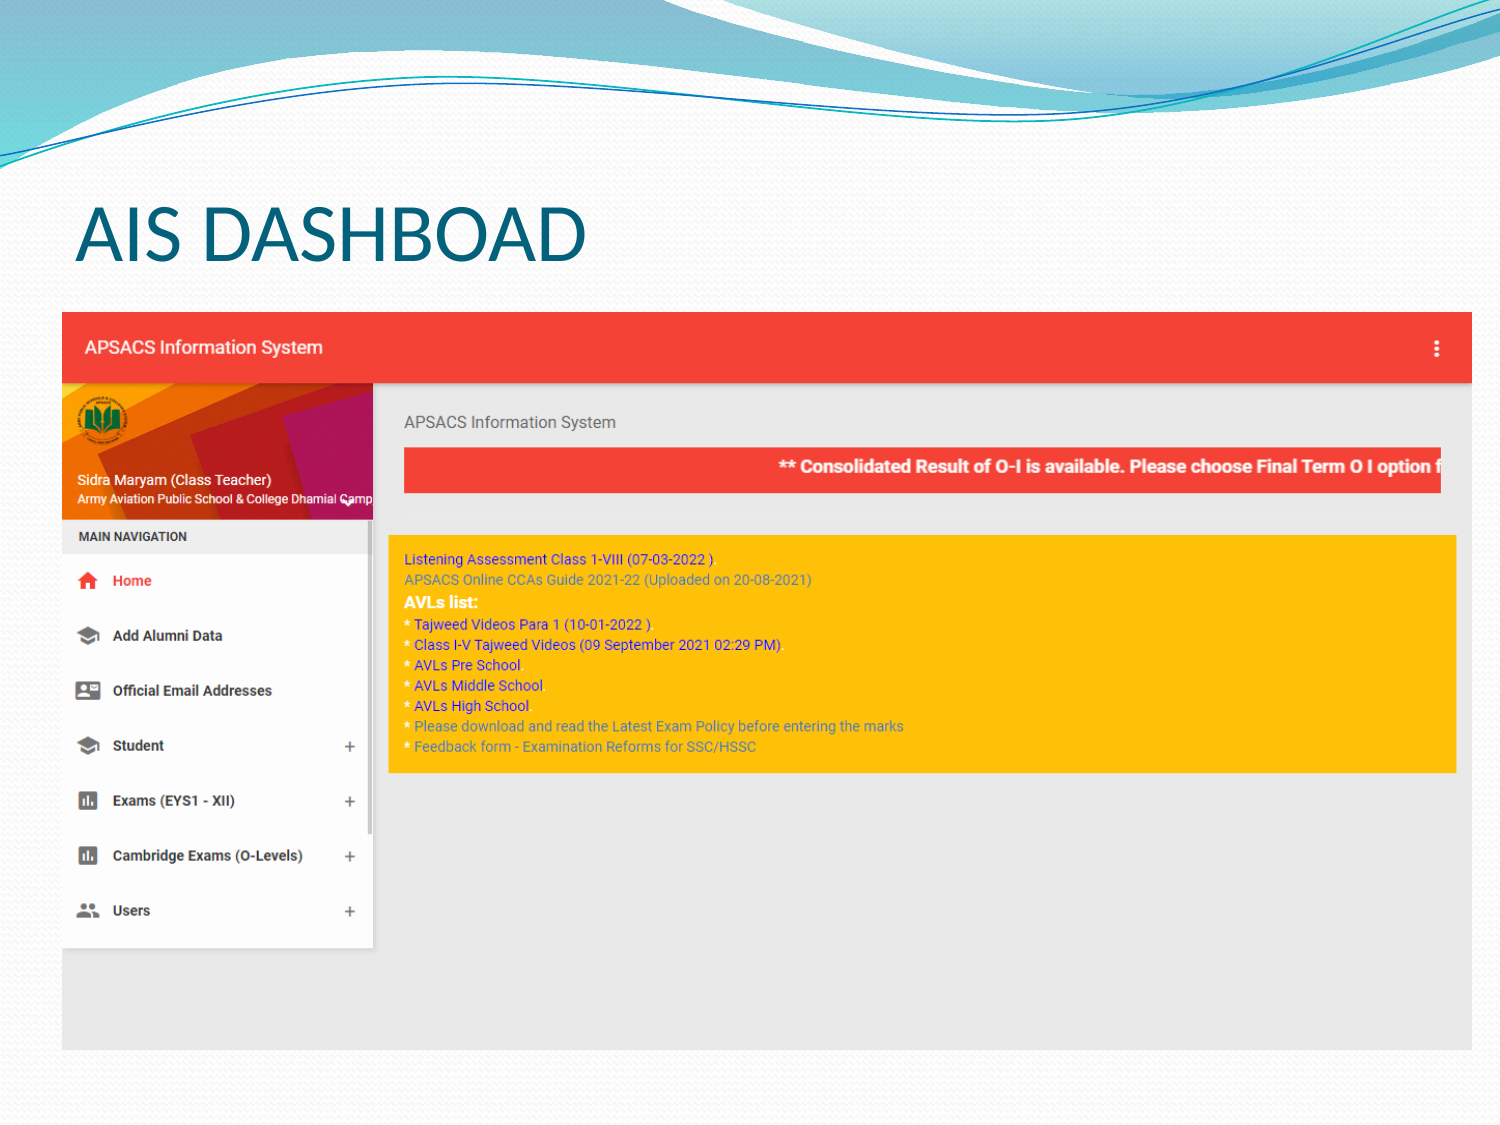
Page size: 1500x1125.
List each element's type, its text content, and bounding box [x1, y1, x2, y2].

title AIS DASHBOAD [75, 162, 1425, 278]
picture [62, 312, 1473, 1051]
